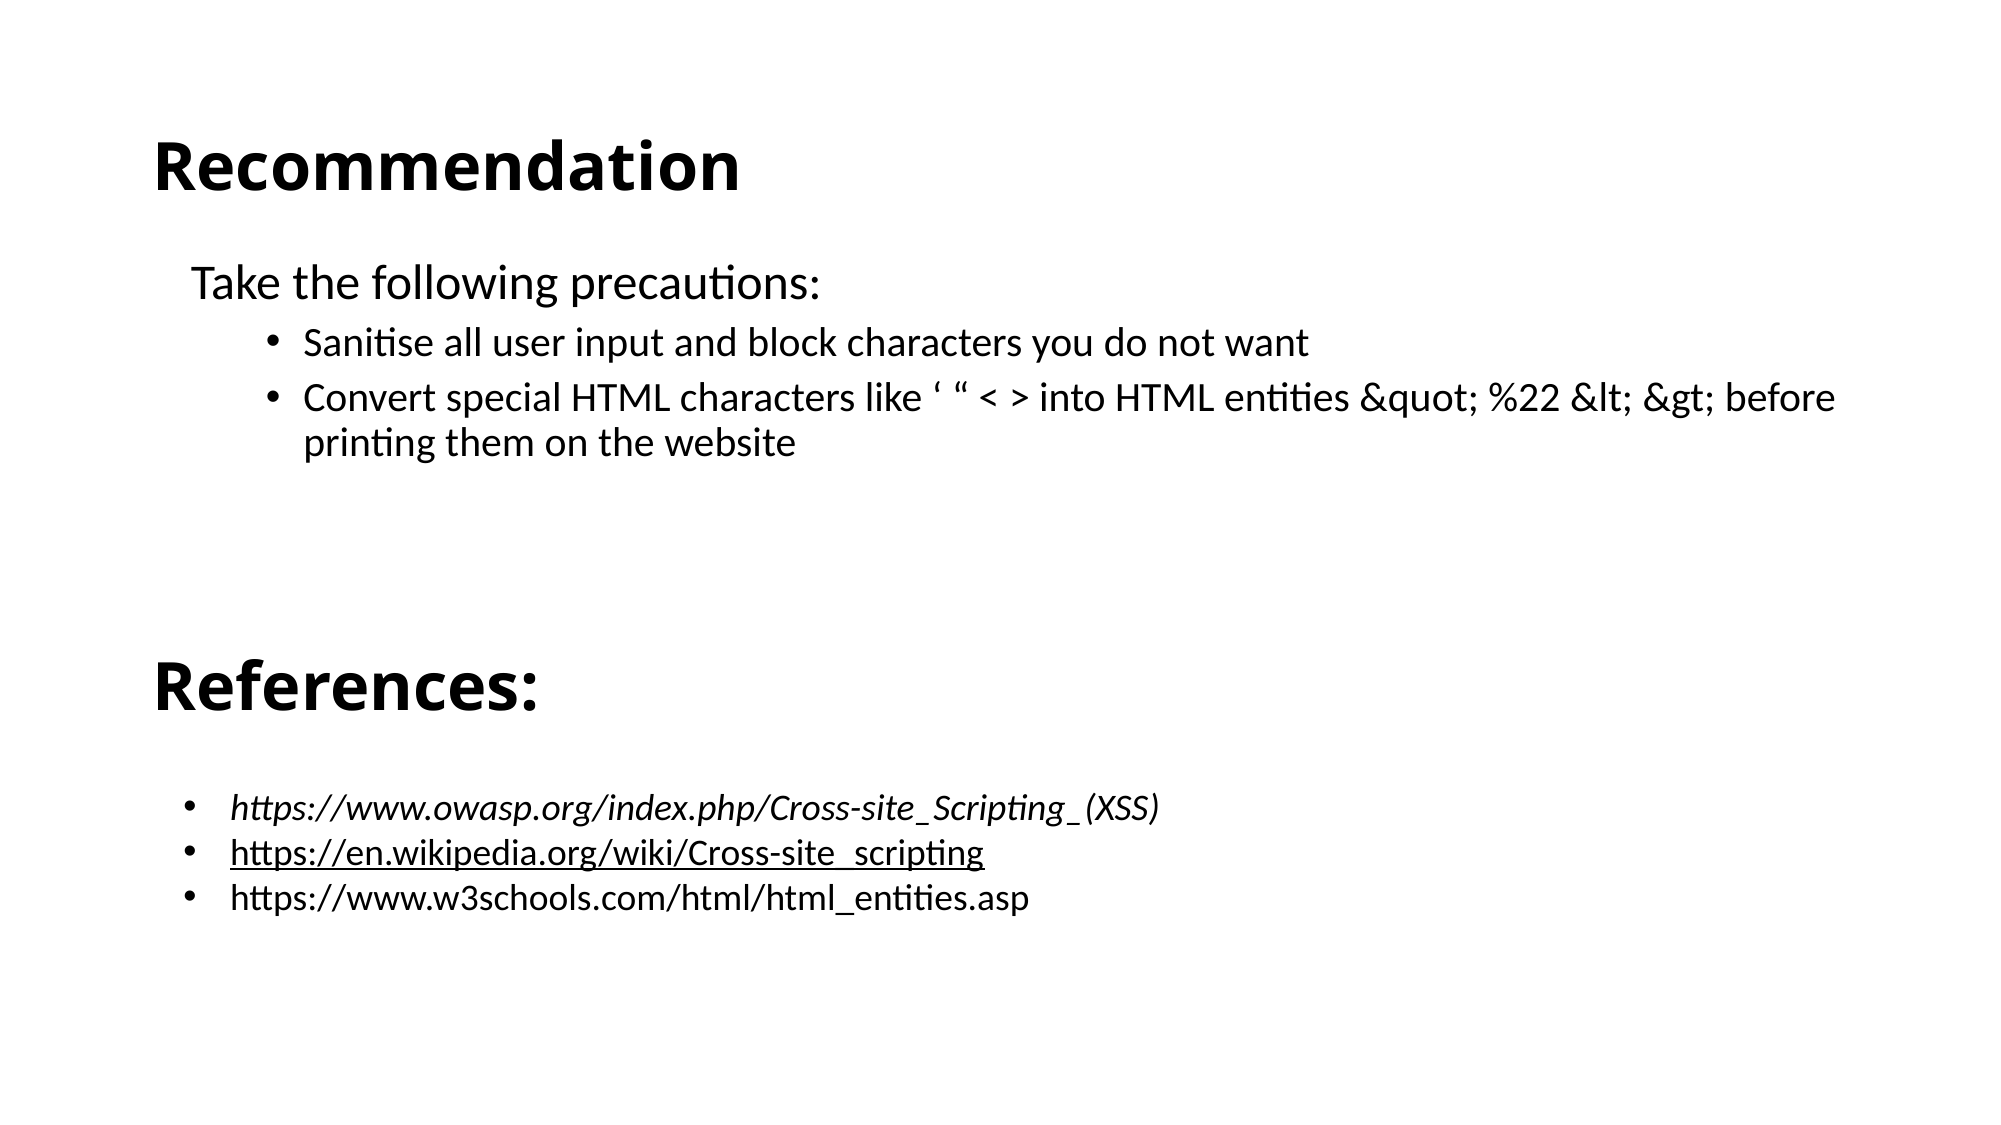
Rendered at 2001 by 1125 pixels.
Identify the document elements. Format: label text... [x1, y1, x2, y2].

text_box https://www.owasp.org/index.php/Cross-site_Scripting_(XSS) https://en.wikipedia.org/wiki/Cross-site_scripting https://www.w3schools.com/html/html_entities.asp [168, 775, 2000, 971]
title Recommendation [137, 59, 1863, 278]
text_box References: [137, 580, 1863, 798]
list Take the following precautions: Sanitise all user input and block characters you do not want Convert special HTML characters like ‘ “ < > into HTML entities &quot; %22 &lt; &gt; before printing them on the website [175, 248, 1901, 522]
